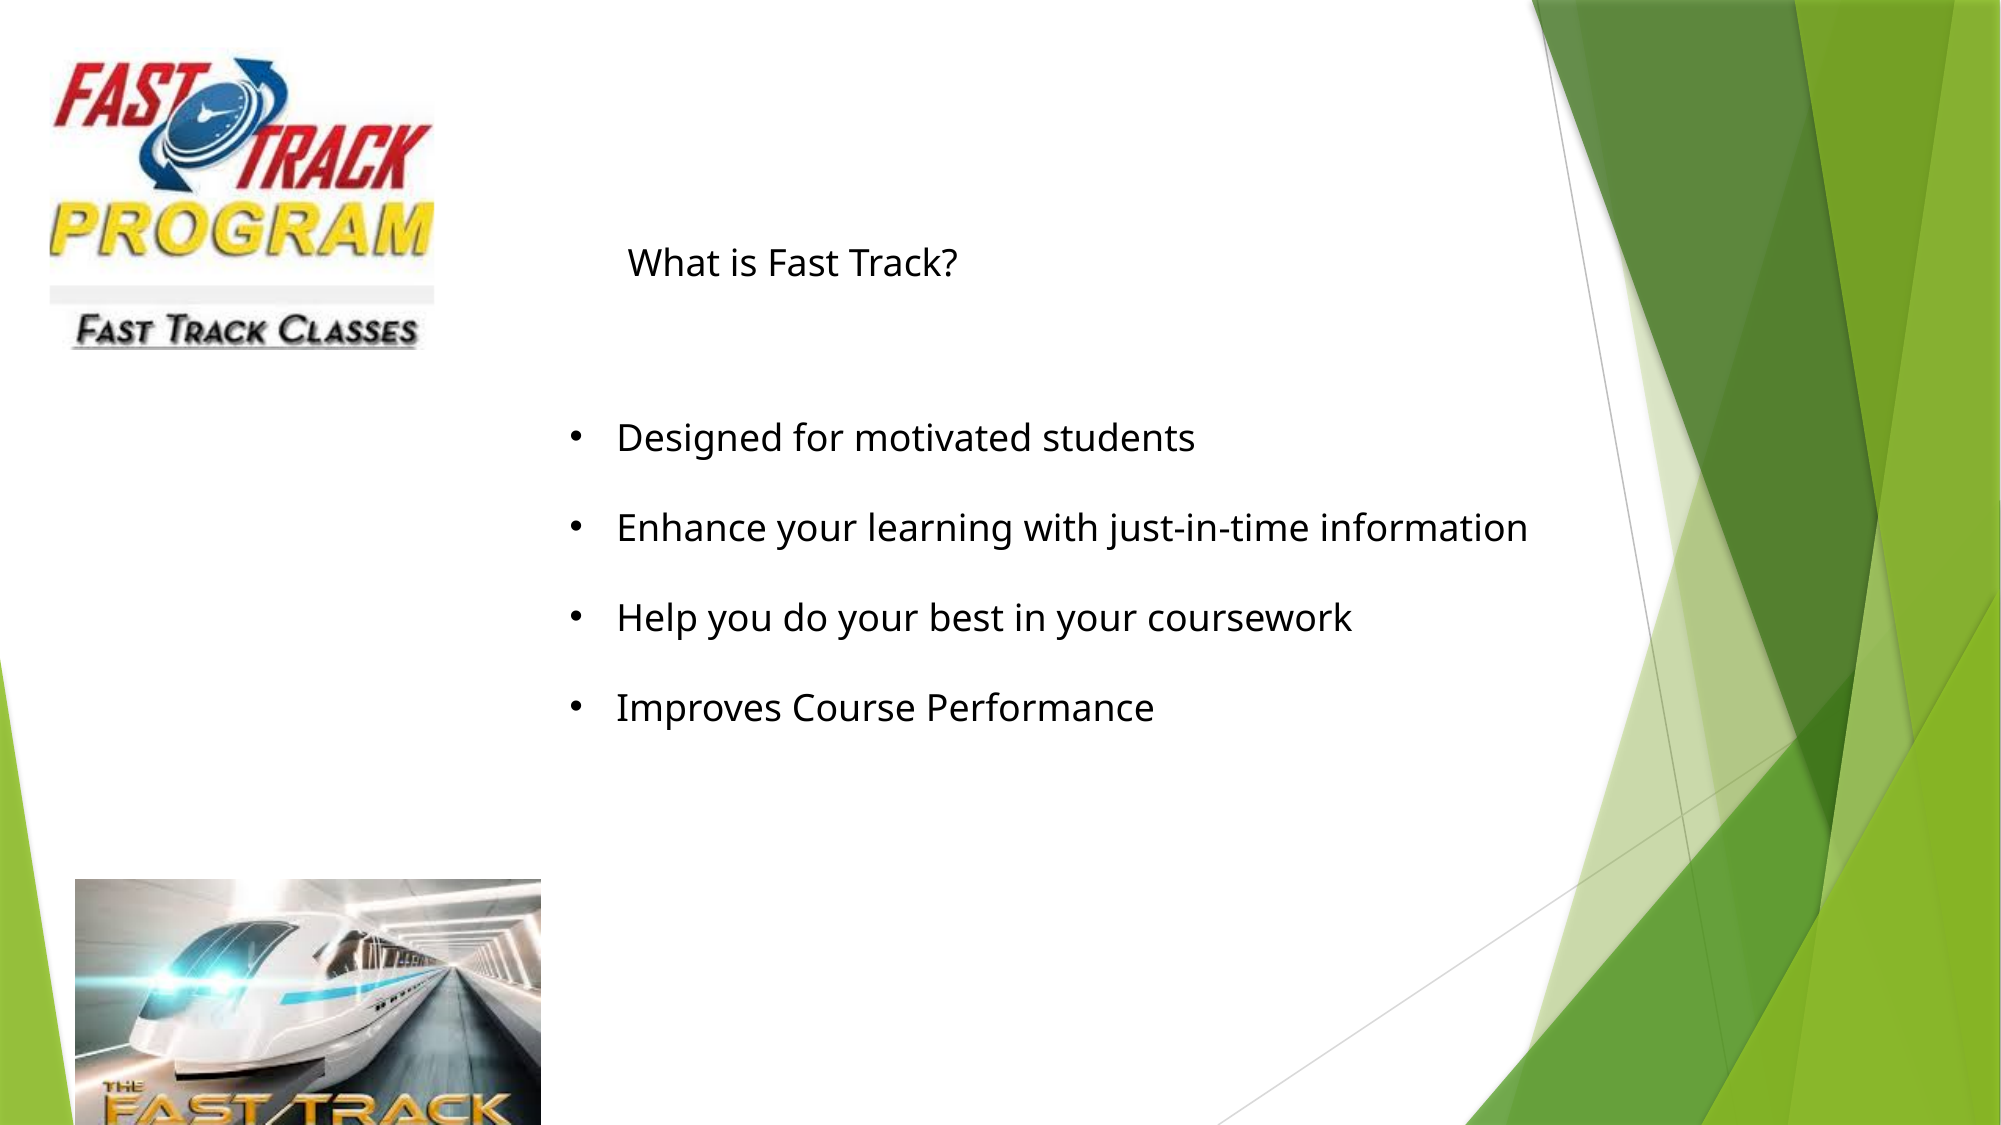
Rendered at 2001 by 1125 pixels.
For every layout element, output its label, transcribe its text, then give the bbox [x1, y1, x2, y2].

text_box What is Fast Track? [612, 231, 973, 292]
picture [47, 43, 450, 351]
text_box Designed for motivated students Enhance your learning with just-in-time information Help you do your best in your coursework Improves Course Performance [554, 406, 1545, 736]
picture [74, 879, 542, 1125]
